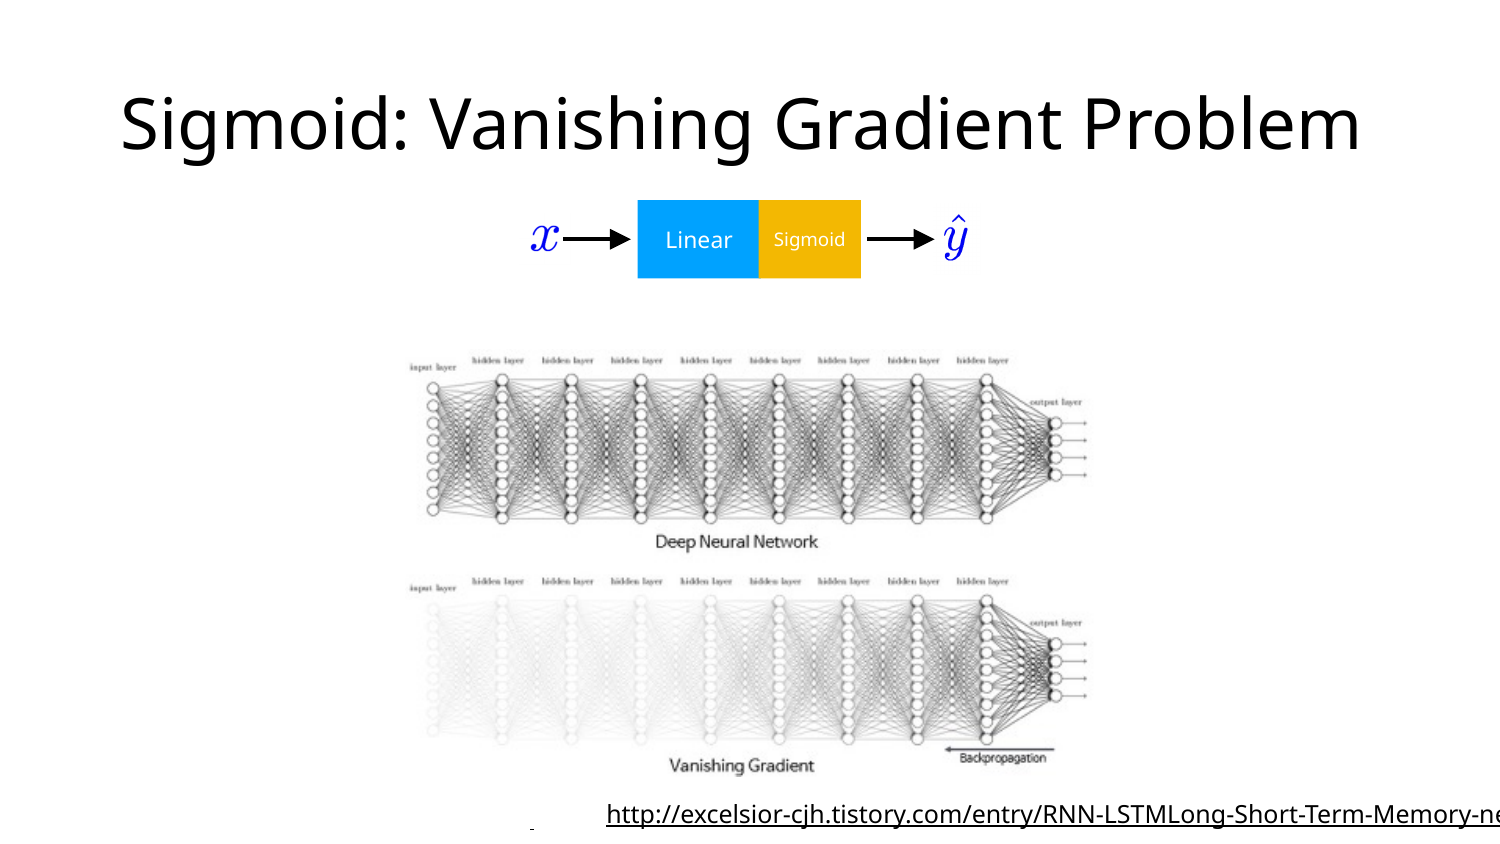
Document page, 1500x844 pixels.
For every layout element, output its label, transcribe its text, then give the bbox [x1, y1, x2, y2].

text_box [518, 199, 981, 279]
picture [405, 349, 1095, 777]
title Sigmoid: Vanishing Gradient Problem [62, 41, 1422, 201]
text_box http://excelsior-cjh.tistory.com/entry/RNN-LSTMLong-Short-Term-Memory-networks [591, 569, 1500, 844]
text_box [525, 808, 548, 837]
